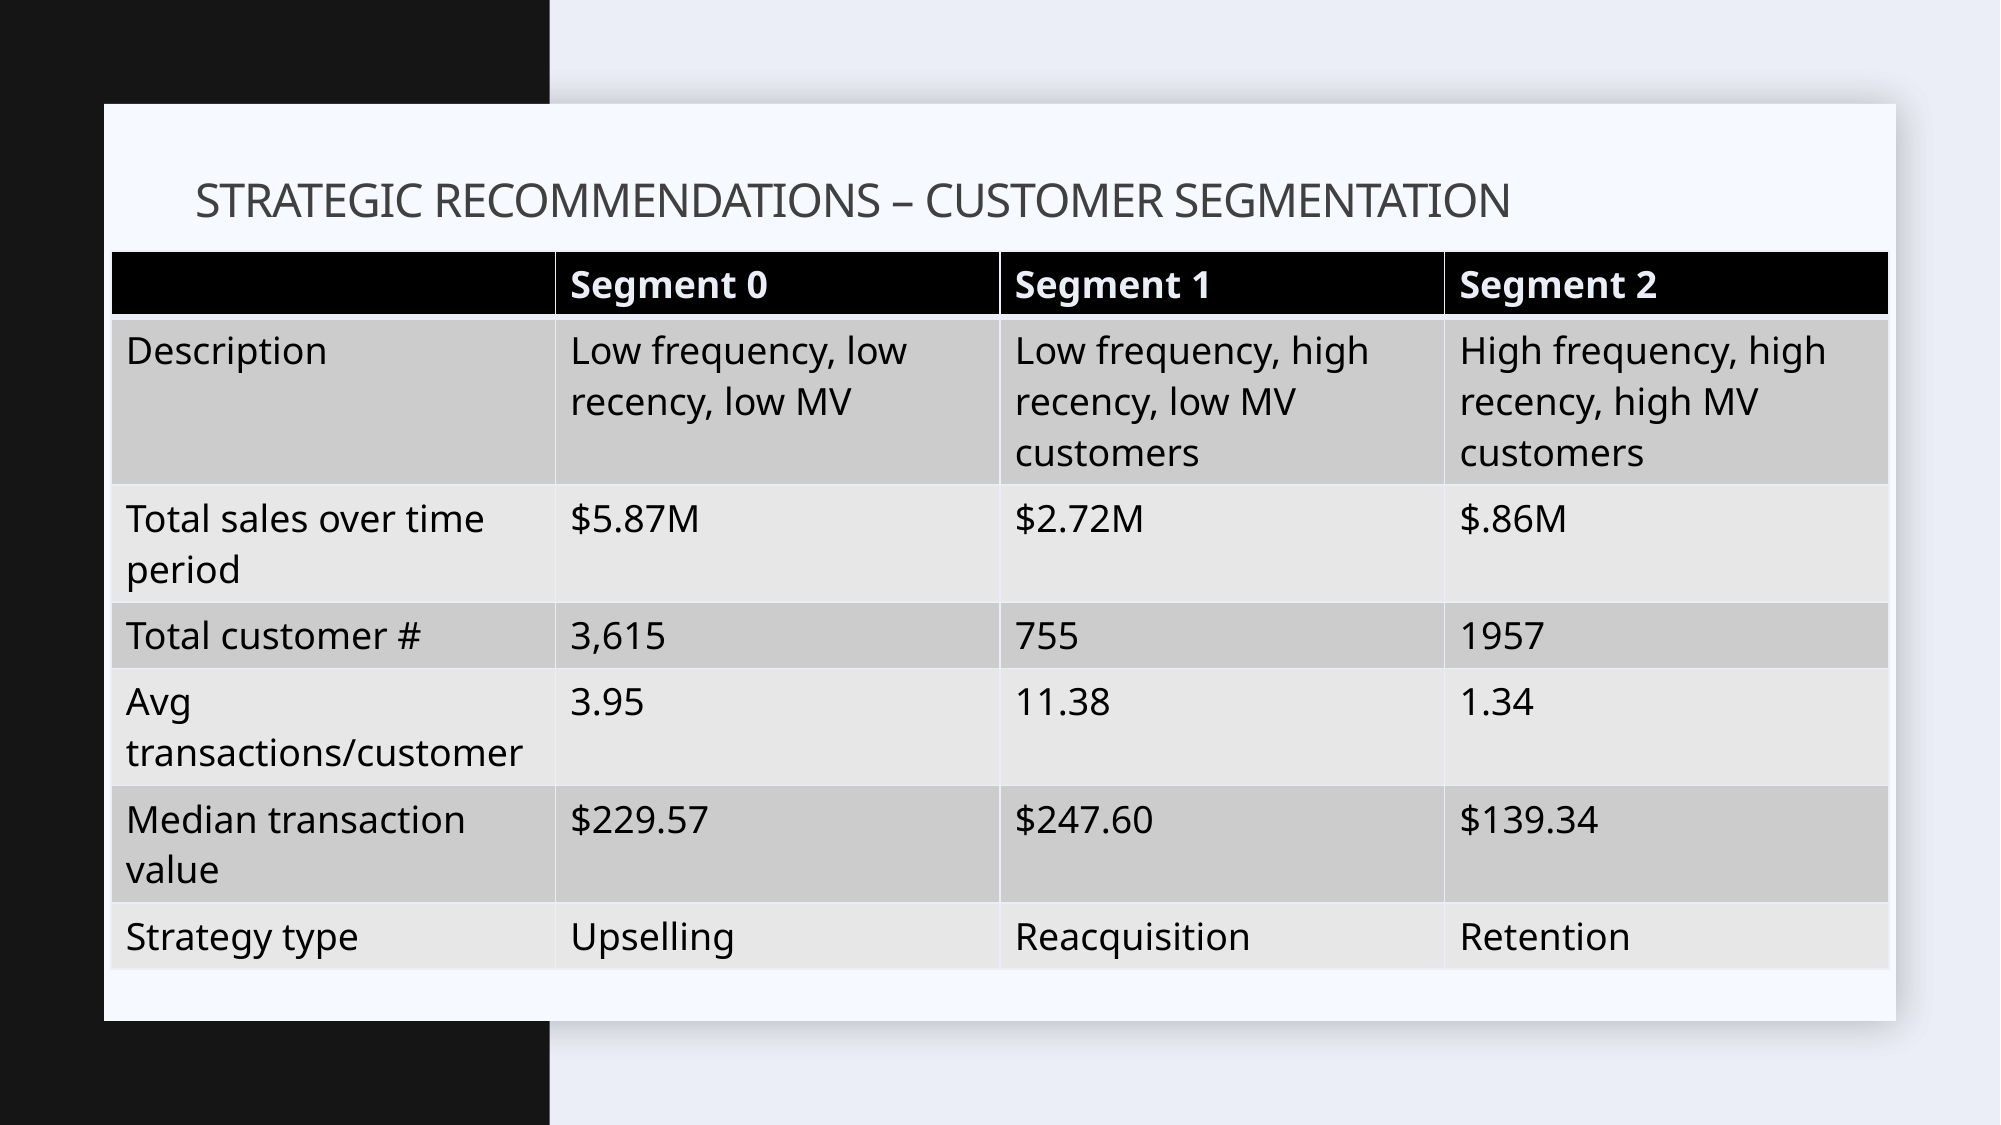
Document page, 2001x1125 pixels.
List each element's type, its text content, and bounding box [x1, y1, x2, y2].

table_cell 3.95 [556, 669, 999, 785]
table_cell Description [112, 320, 555, 484]
table_cell 1.34 [1445, 669, 1888, 785]
table_cell Reacquisition [1001, 904, 1444, 968]
table_cell Total sales over time period [112, 486, 555, 601]
table_cell Retention [1445, 904, 1888, 968]
table_cell Median transaction value [112, 786, 555, 902]
title Strategic recommendations – customer segmentation [180, 154, 1830, 250]
table_header Segment 2 [1445, 252, 1888, 314]
table_cell $139.34 [1445, 786, 1888, 902]
table_cell Upselling [556, 904, 999, 968]
table_cell Strategy type [112, 904, 555, 968]
table_cell $.86M [1445, 486, 1888, 601]
table_header Segment 1 [1001, 252, 1444, 314]
table_cell 11.38 [1001, 669, 1444, 785]
table_cell 3,615 [556, 603, 999, 668]
table_cell 755 [1001, 603, 1444, 668]
table_cell 1957 [1445, 603, 1888, 668]
table_cell $5.87M [556, 486, 999, 601]
table_cell Total customer # [112, 603, 555, 668]
table_cell $229.57 [556, 786, 999, 902]
table_cell Low frequency, high recency, low MV customers [1001, 320, 1444, 484]
table_cell $247.60 [1001, 786, 1444, 902]
table_header [112, 252, 555, 314]
table_cell High frequency, high recency, high MV customers [1445, 320, 1888, 484]
table_header Segment 0 [556, 252, 999, 314]
table_cell Avg transactions/customer [112, 669, 555, 785]
table_cell $2.72M [1001, 486, 1444, 601]
table_cell Low frequency, low recency, low MV [556, 320, 999, 484]
